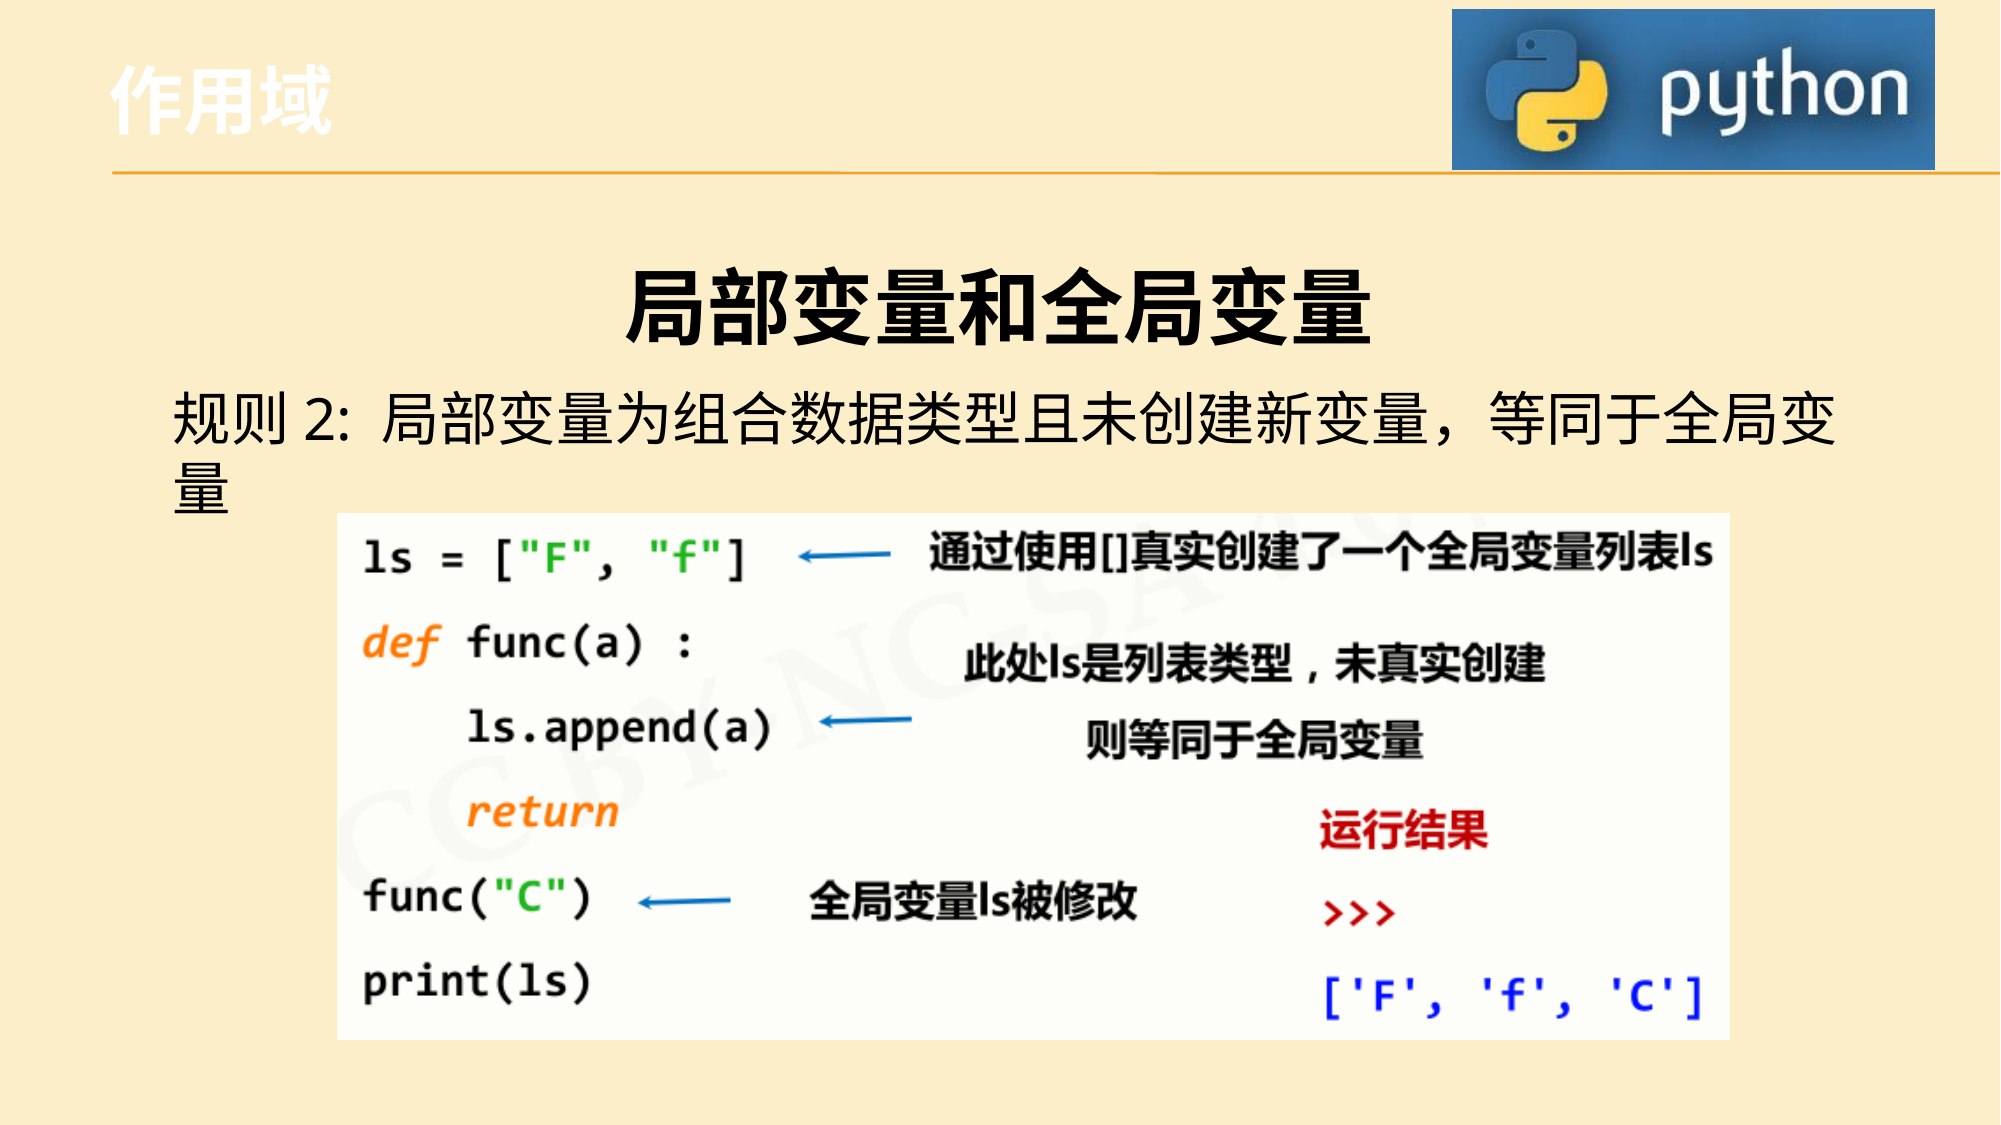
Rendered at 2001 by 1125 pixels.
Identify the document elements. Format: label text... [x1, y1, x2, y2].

text_box 规则2: 局部变量为组合数据类型且未创建新变量，等同于全局变量 [158, 374, 1905, 530]
picture [1452, 9, 1935, 170]
picture [337, 513, 1730, 1040]
text_box 作用域 [93, 37, 1905, 153]
text_box 局部变量和全局变量 [609, 218, 1389, 363]
